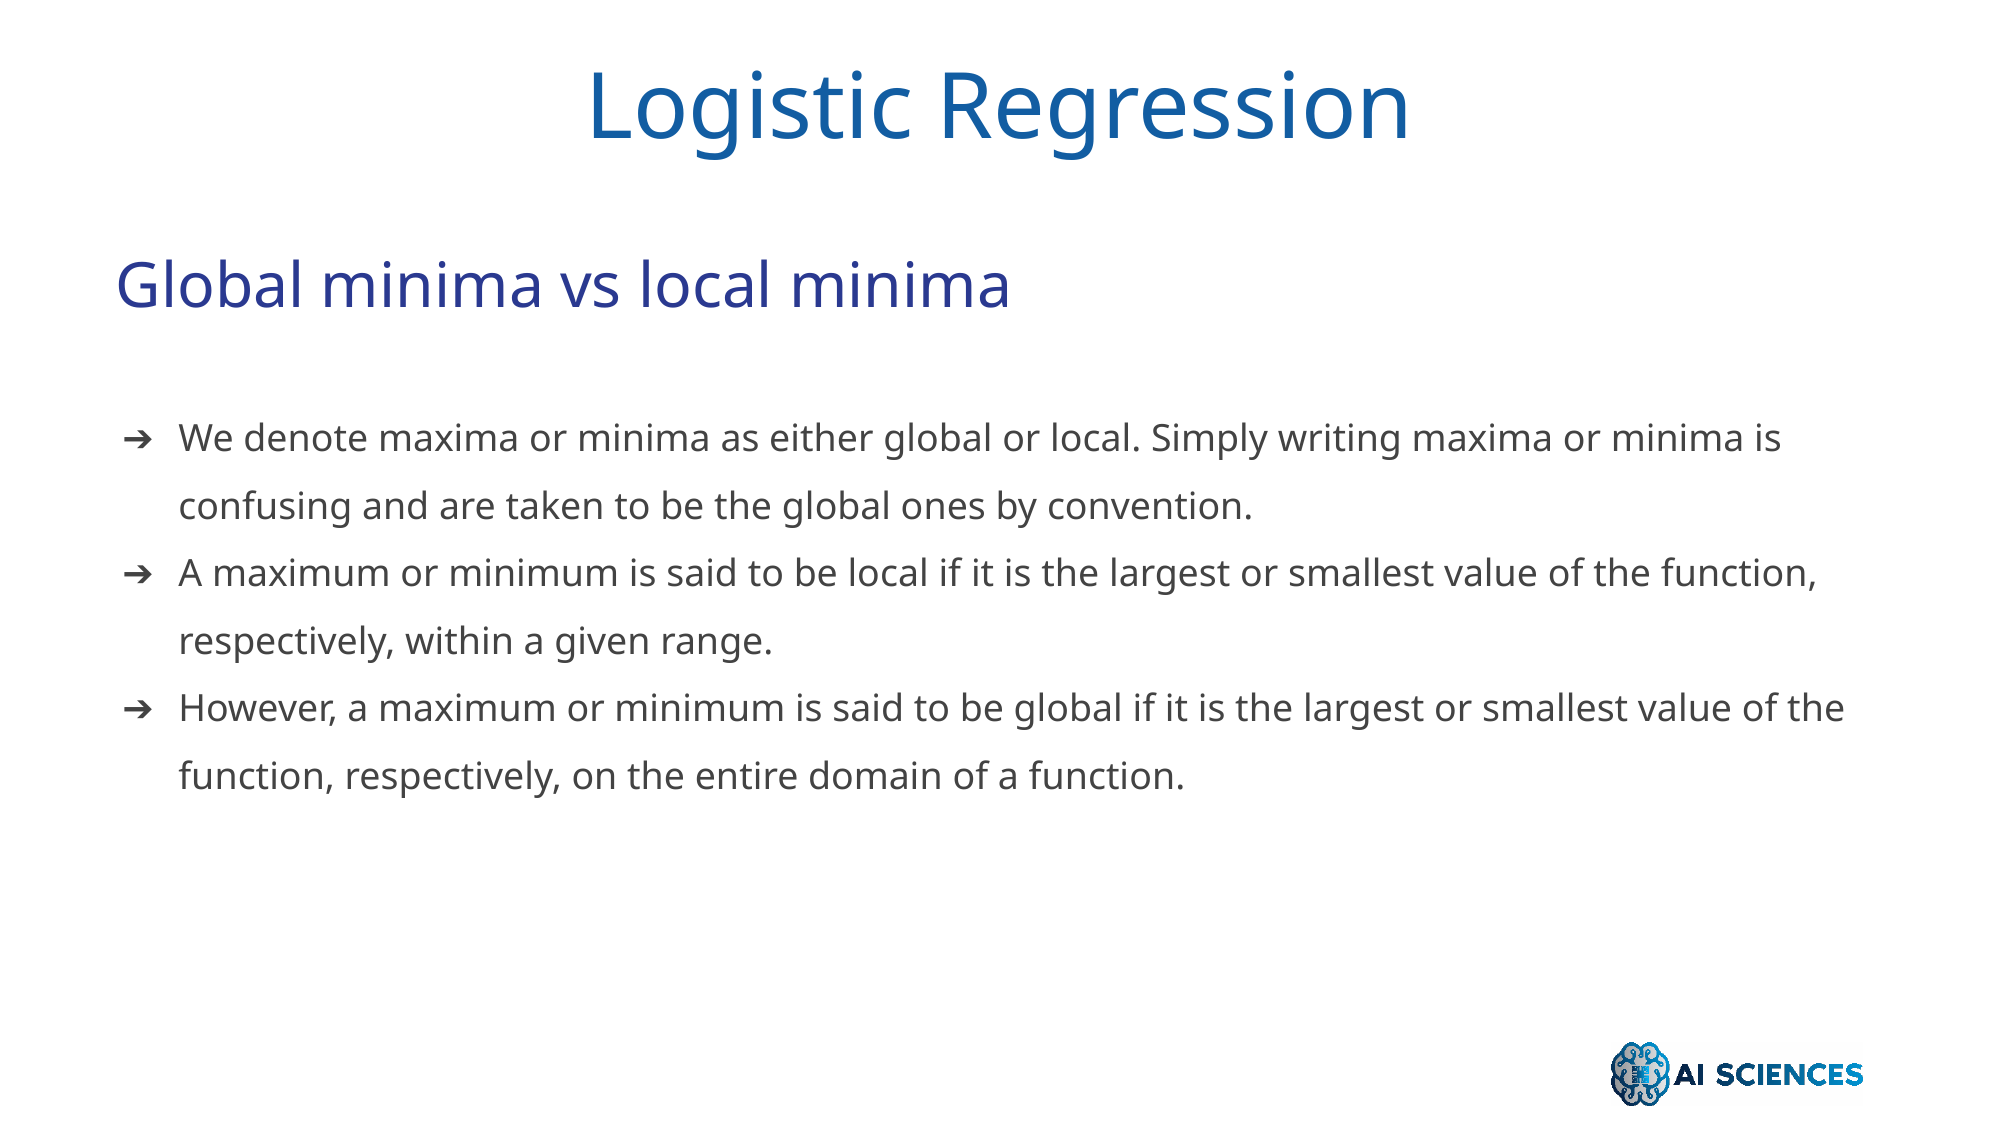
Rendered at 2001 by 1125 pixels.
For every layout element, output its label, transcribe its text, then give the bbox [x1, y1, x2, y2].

picture [1644, 1047, 1656, 1058]
picture [1611, 1042, 1863, 1106]
picture [1659, 1080, 1665, 1091]
picture [1853, 1068, 1863, 1074]
text_box Global minima vs local minima [101, 229, 1499, 330]
text_box Logistic Regression [137, 0, 1863, 218]
text_box We denote maxima or minima as either global or local. Simply writing maxima or minima is confusing and are taken to be the global ones by convention. A maximum or minimum is said to be local if it is the largest or smallest value of the function, respectively, within a given range. However, a maximum or minimum is said to be global if it is the largest or smallest value of the function, respectively, on the entire domain of a function. [88, 376, 1895, 925]
